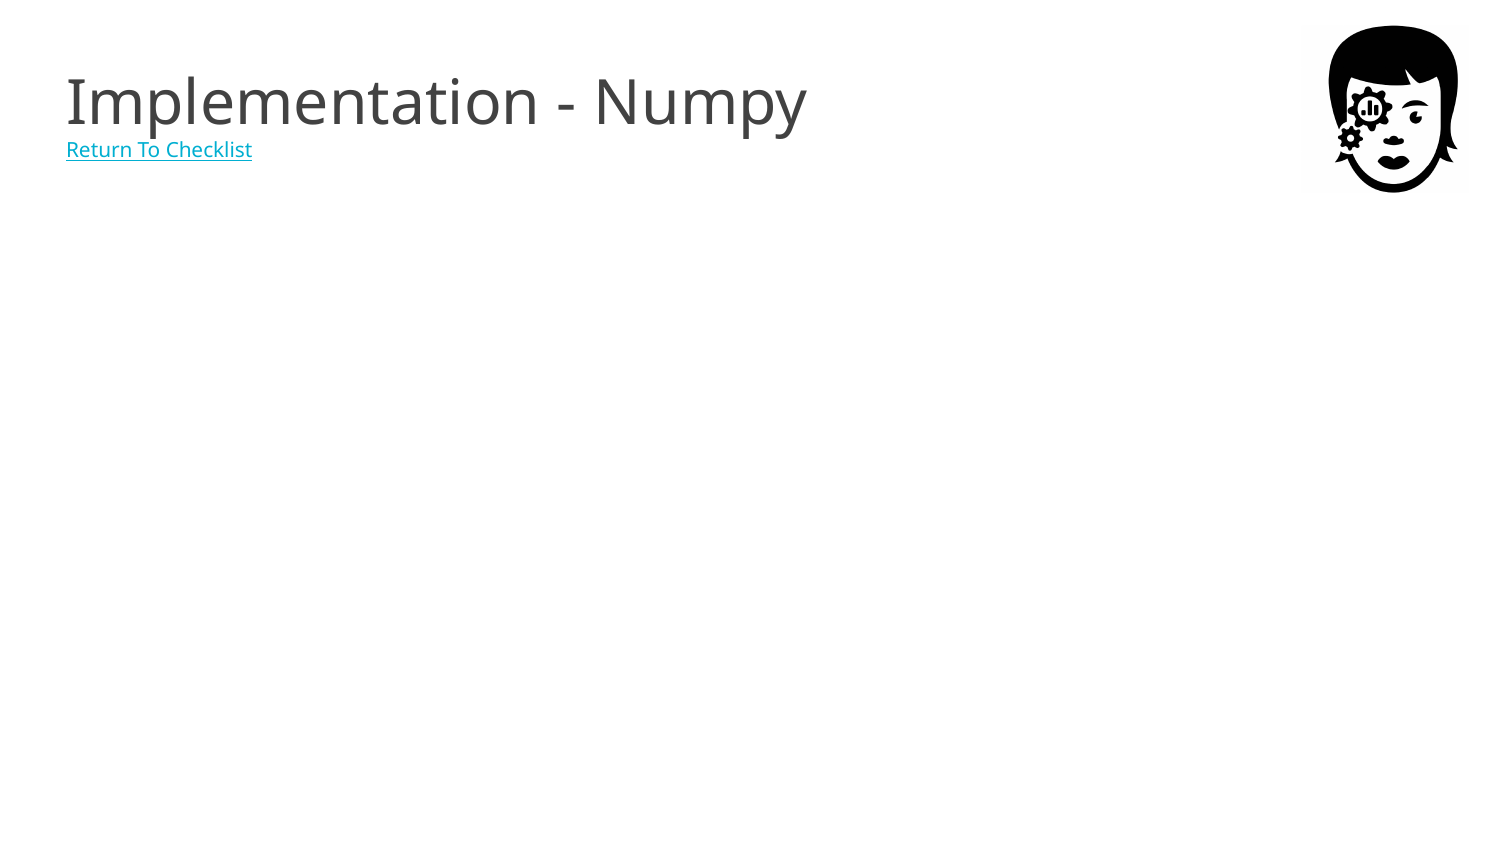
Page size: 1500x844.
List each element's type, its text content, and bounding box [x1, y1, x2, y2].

title Implementation - Numpy Return To Checklist [51, 59, 1295, 181]
picture [1301, 25, 1470, 194]
